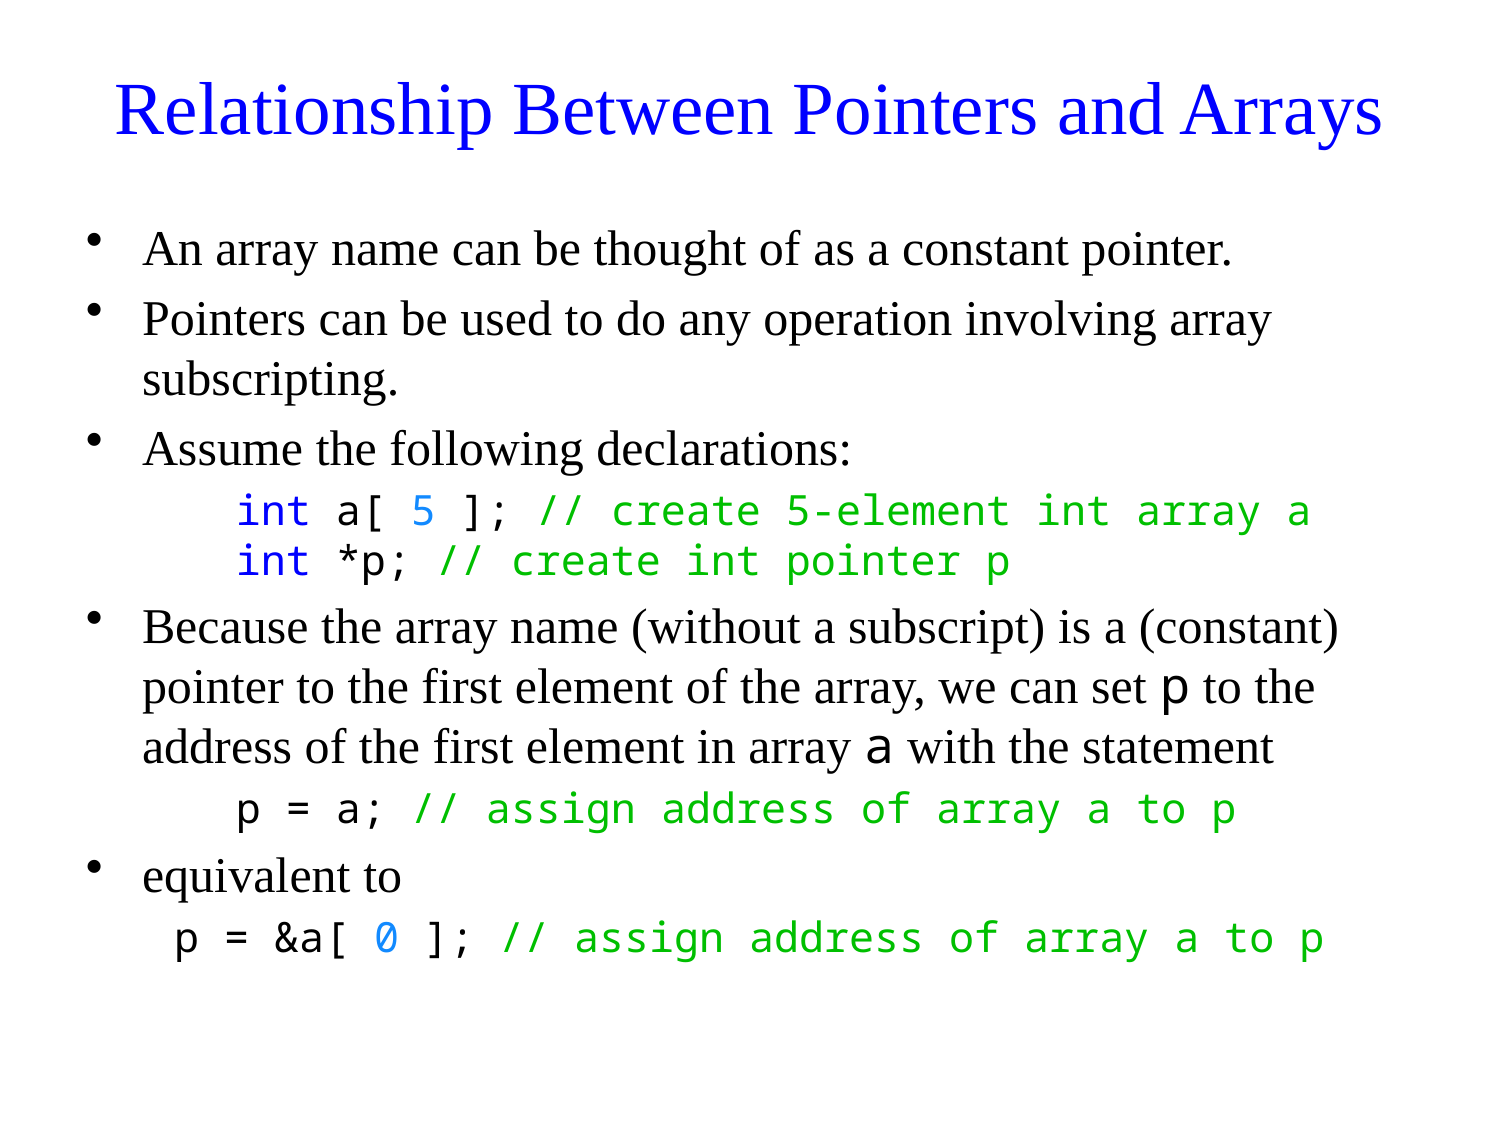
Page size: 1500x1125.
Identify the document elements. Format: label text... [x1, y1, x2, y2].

list An array name can be thought of as a constant pointer. Pointers can be used to do any operation involving array subscripting. Assume the following declarations: int a[ 5 ]; // create 5-element int array a int *p; // create int pointer p Because the array name (without a subscript) is a (constant) pointer to the first element of the array, we can set p to the address of the first element in array a with the statement p = a; // assign address of array a to p equivalent to p = &a[ 0 ]; // assign address of array a to p [70, 207, 1430, 1036]
title Relationship Between Pointers and Arrays [70, 30, 1430, 179]
